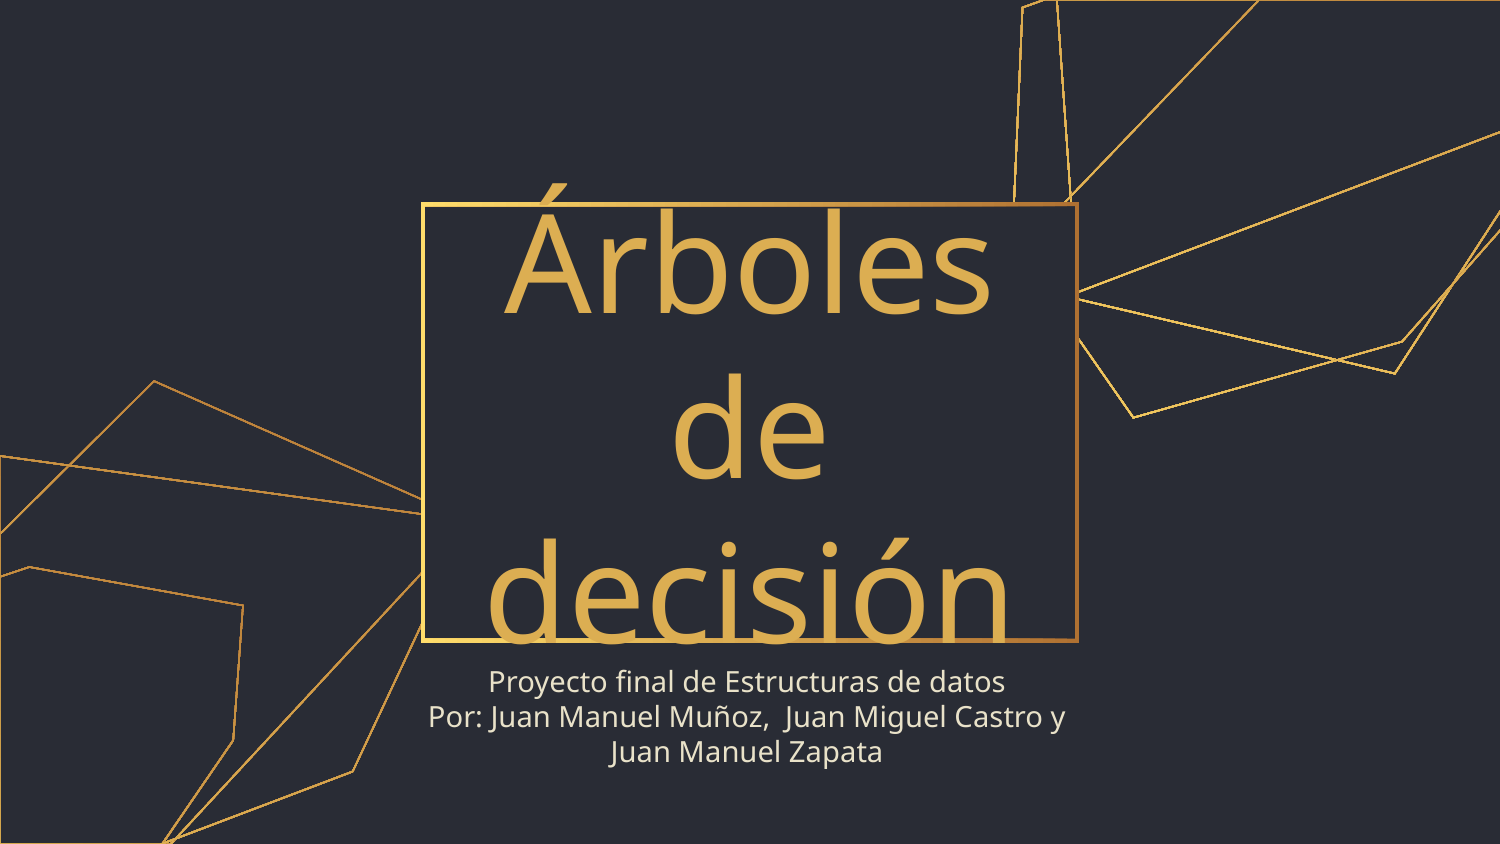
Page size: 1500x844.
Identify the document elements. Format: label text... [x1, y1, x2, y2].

title Árboles de decisión [450, 268, 1050, 579]
subtitle Proyecto final de Estructuras de datos Por: Juan Manuel Muñoz, Juan Miguel Castro y Juan Manuel Zapata [381, 640, 1113, 791]
